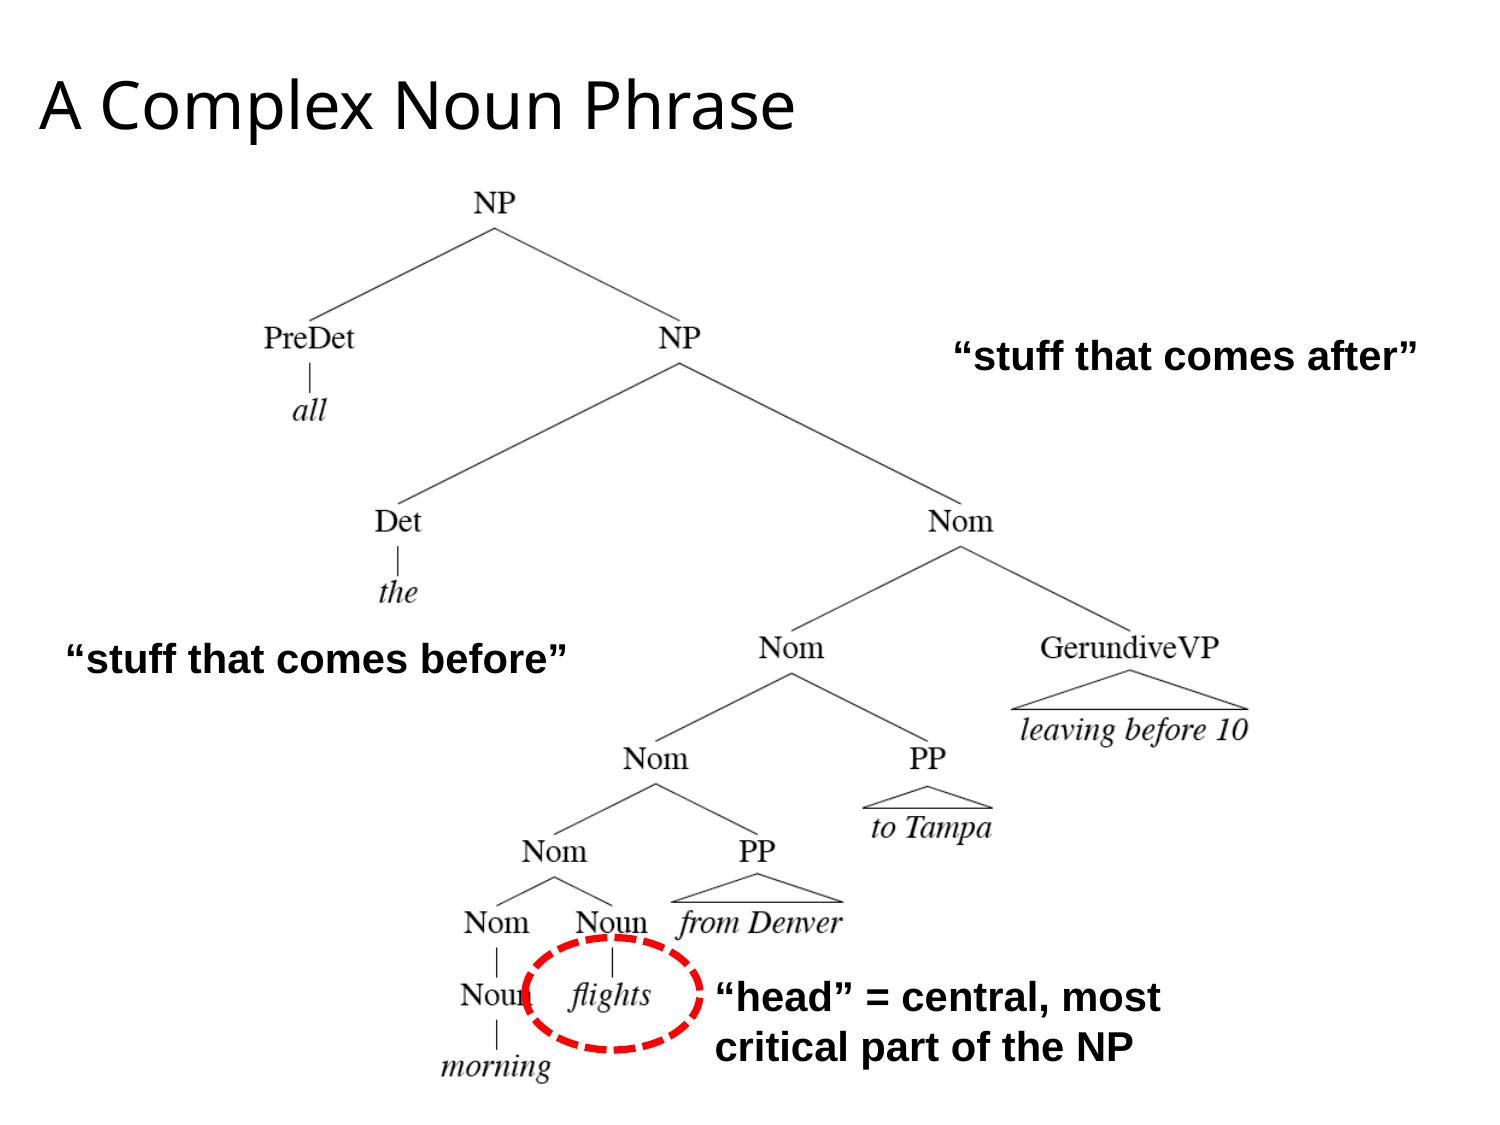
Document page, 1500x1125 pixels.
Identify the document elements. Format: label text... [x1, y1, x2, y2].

text_box “stuff that comes after” [1266, 321, 1475, 387]
text_box “stuff that comes before” [49, 624, 244, 690]
title A Complex Noun Phrase [24, 18, 1451, 188]
picture [249, 187, 1263, 1091]
